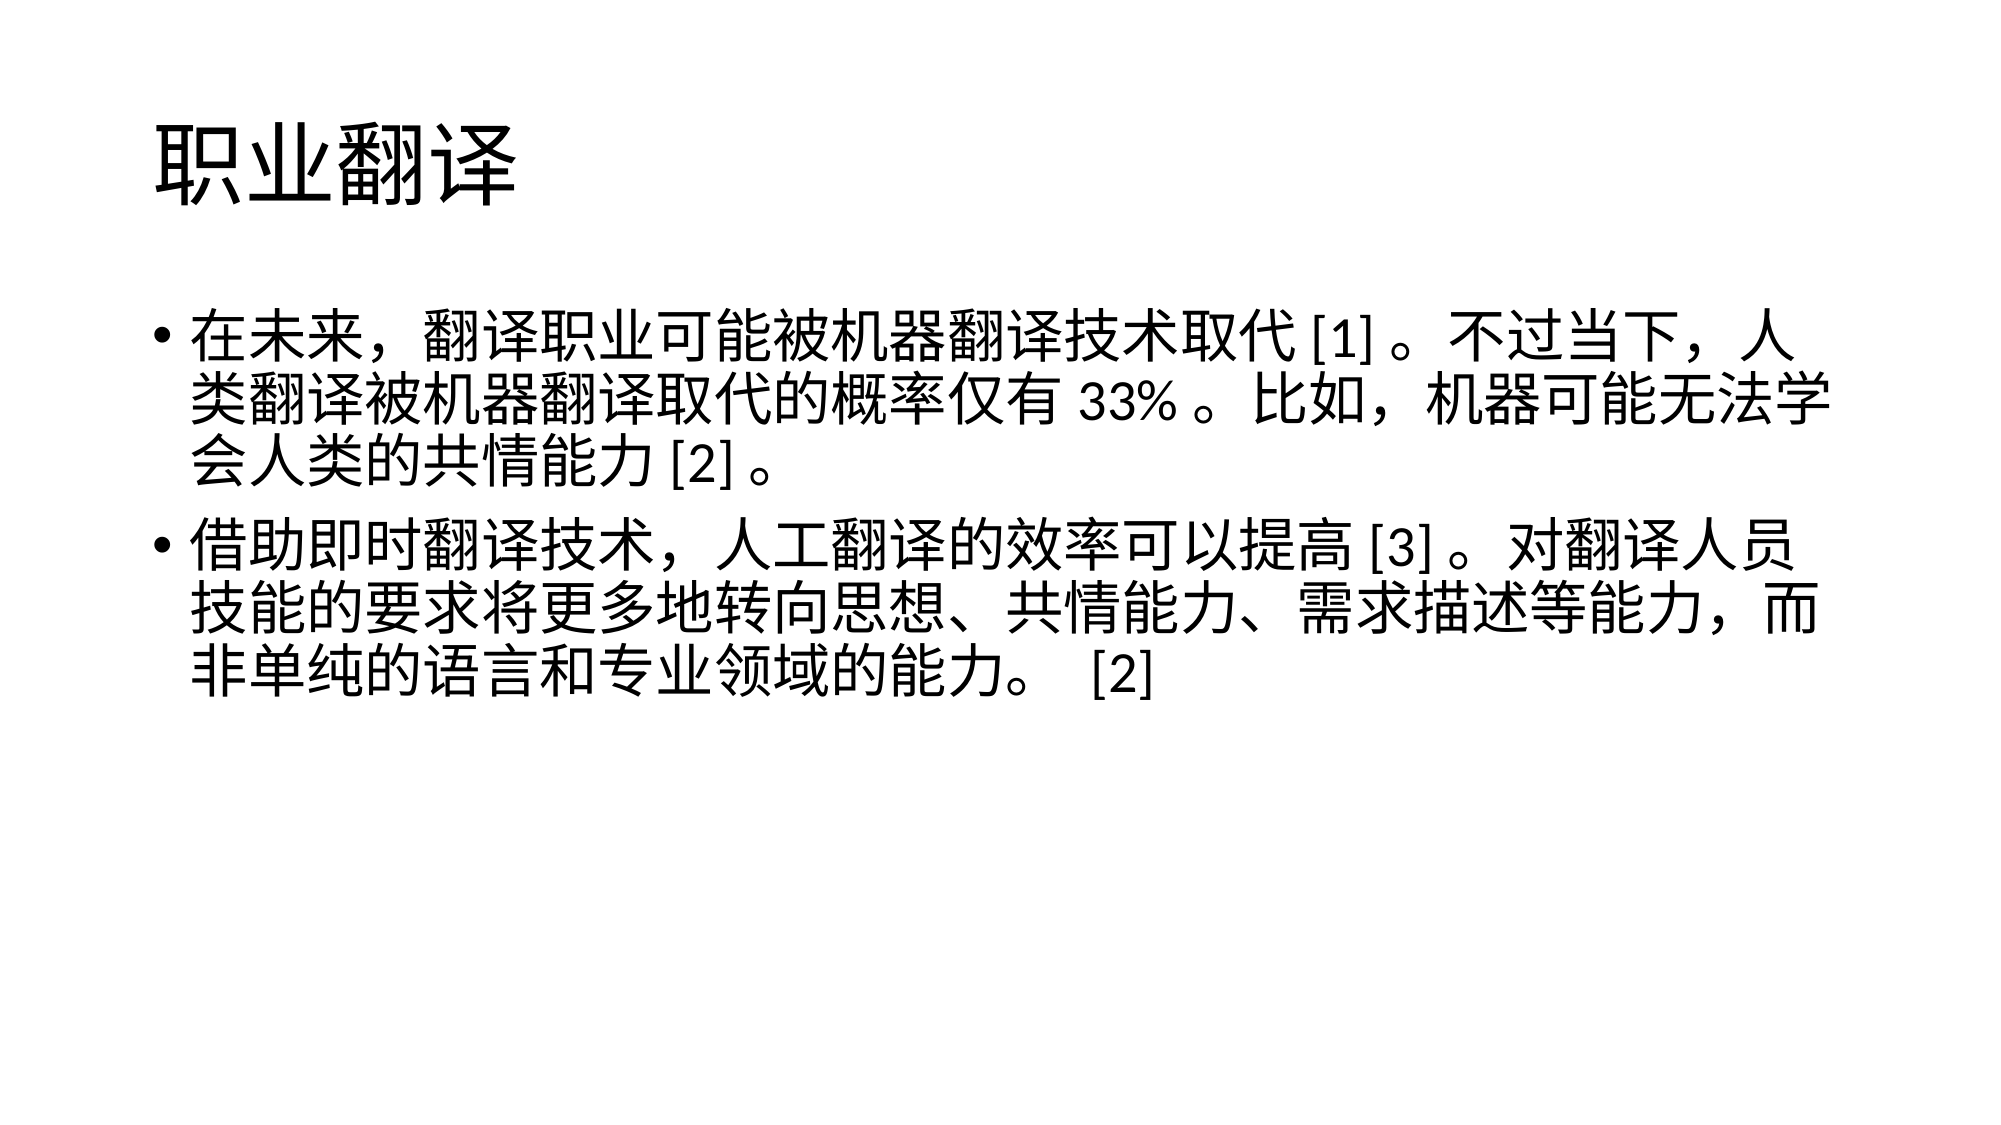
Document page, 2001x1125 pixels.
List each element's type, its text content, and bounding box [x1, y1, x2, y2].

title 职业翻译 [137, 59, 1863, 278]
list 在未来，翻译职业可能被机器翻译技术取代[1]。不过当下，人类翻译被机器翻译取代的概率仅有33%。比如，机器可能无法学会人类的共情能力[2]。 借助即时翻译技术，人工翻译的效率可以提高[3]。对翻译人员技能的要求将更多地转向思想、共情能力、需求描述等能力，而非单纯的语言和专业领域的能力。 [2] [137, 299, 1863, 764]
